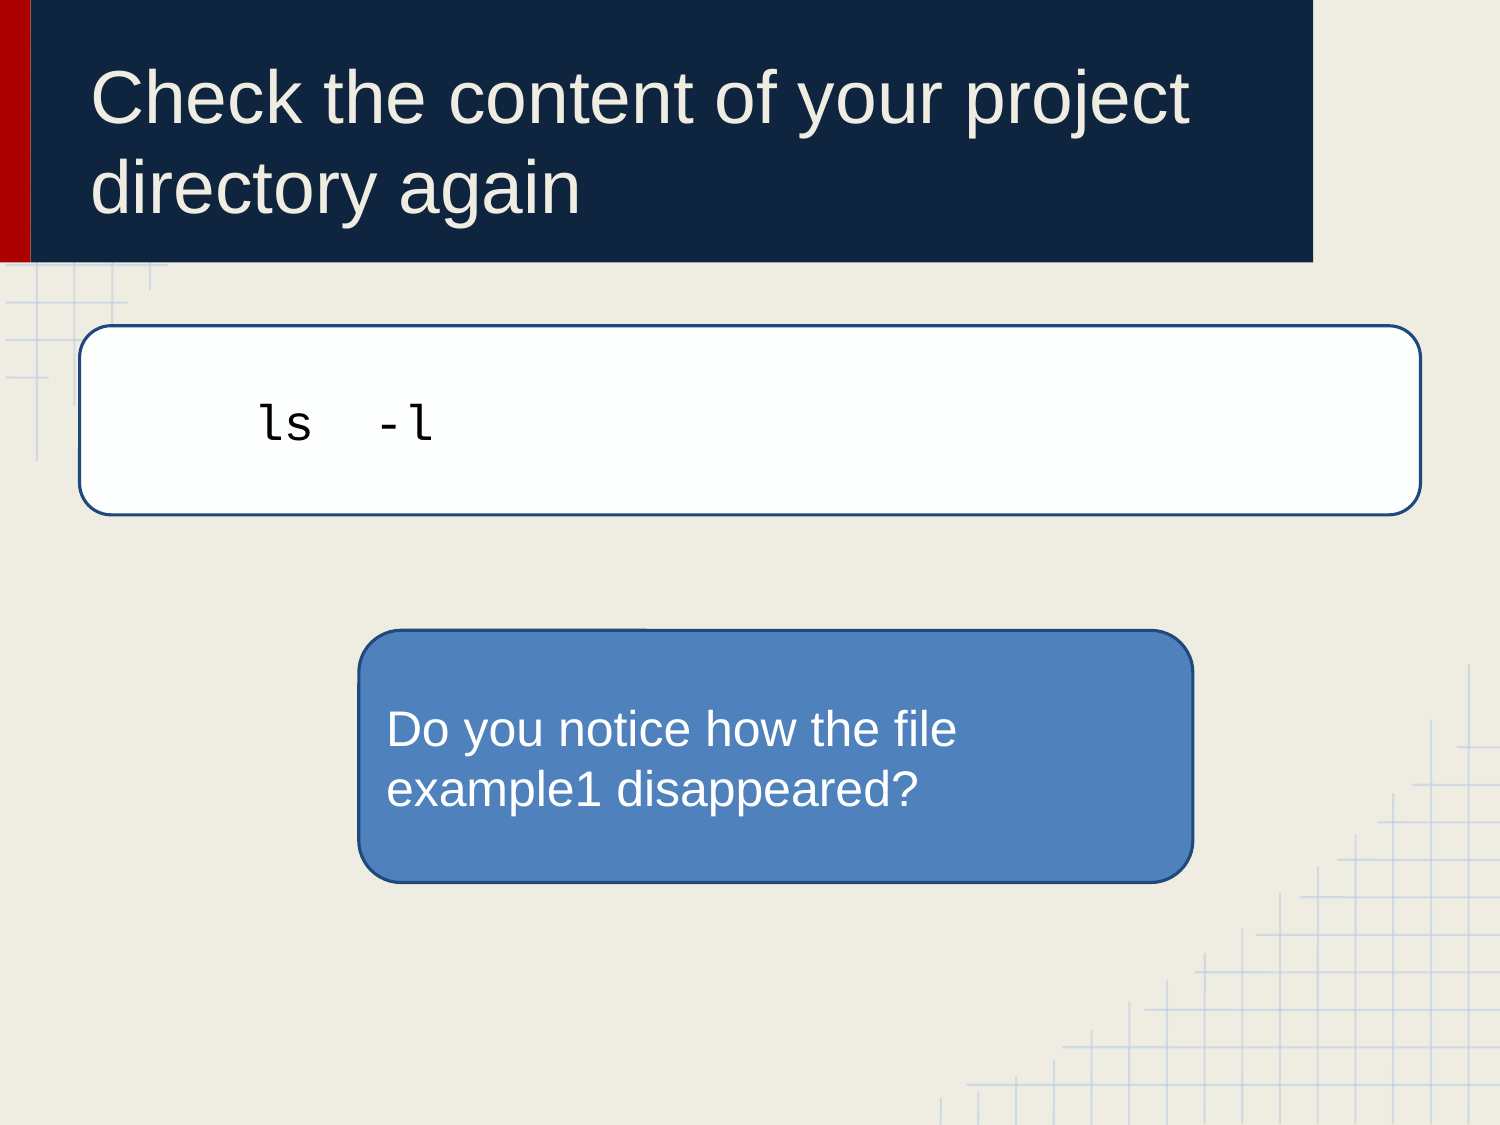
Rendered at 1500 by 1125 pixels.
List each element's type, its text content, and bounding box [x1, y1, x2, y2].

text_box ls -l [79, 325, 1421, 515]
text_box Do you notice how the file example1 disappeared? [358, 630, 1193, 883]
title Check the content of your project directory again [75, 22, 1276, 244]
